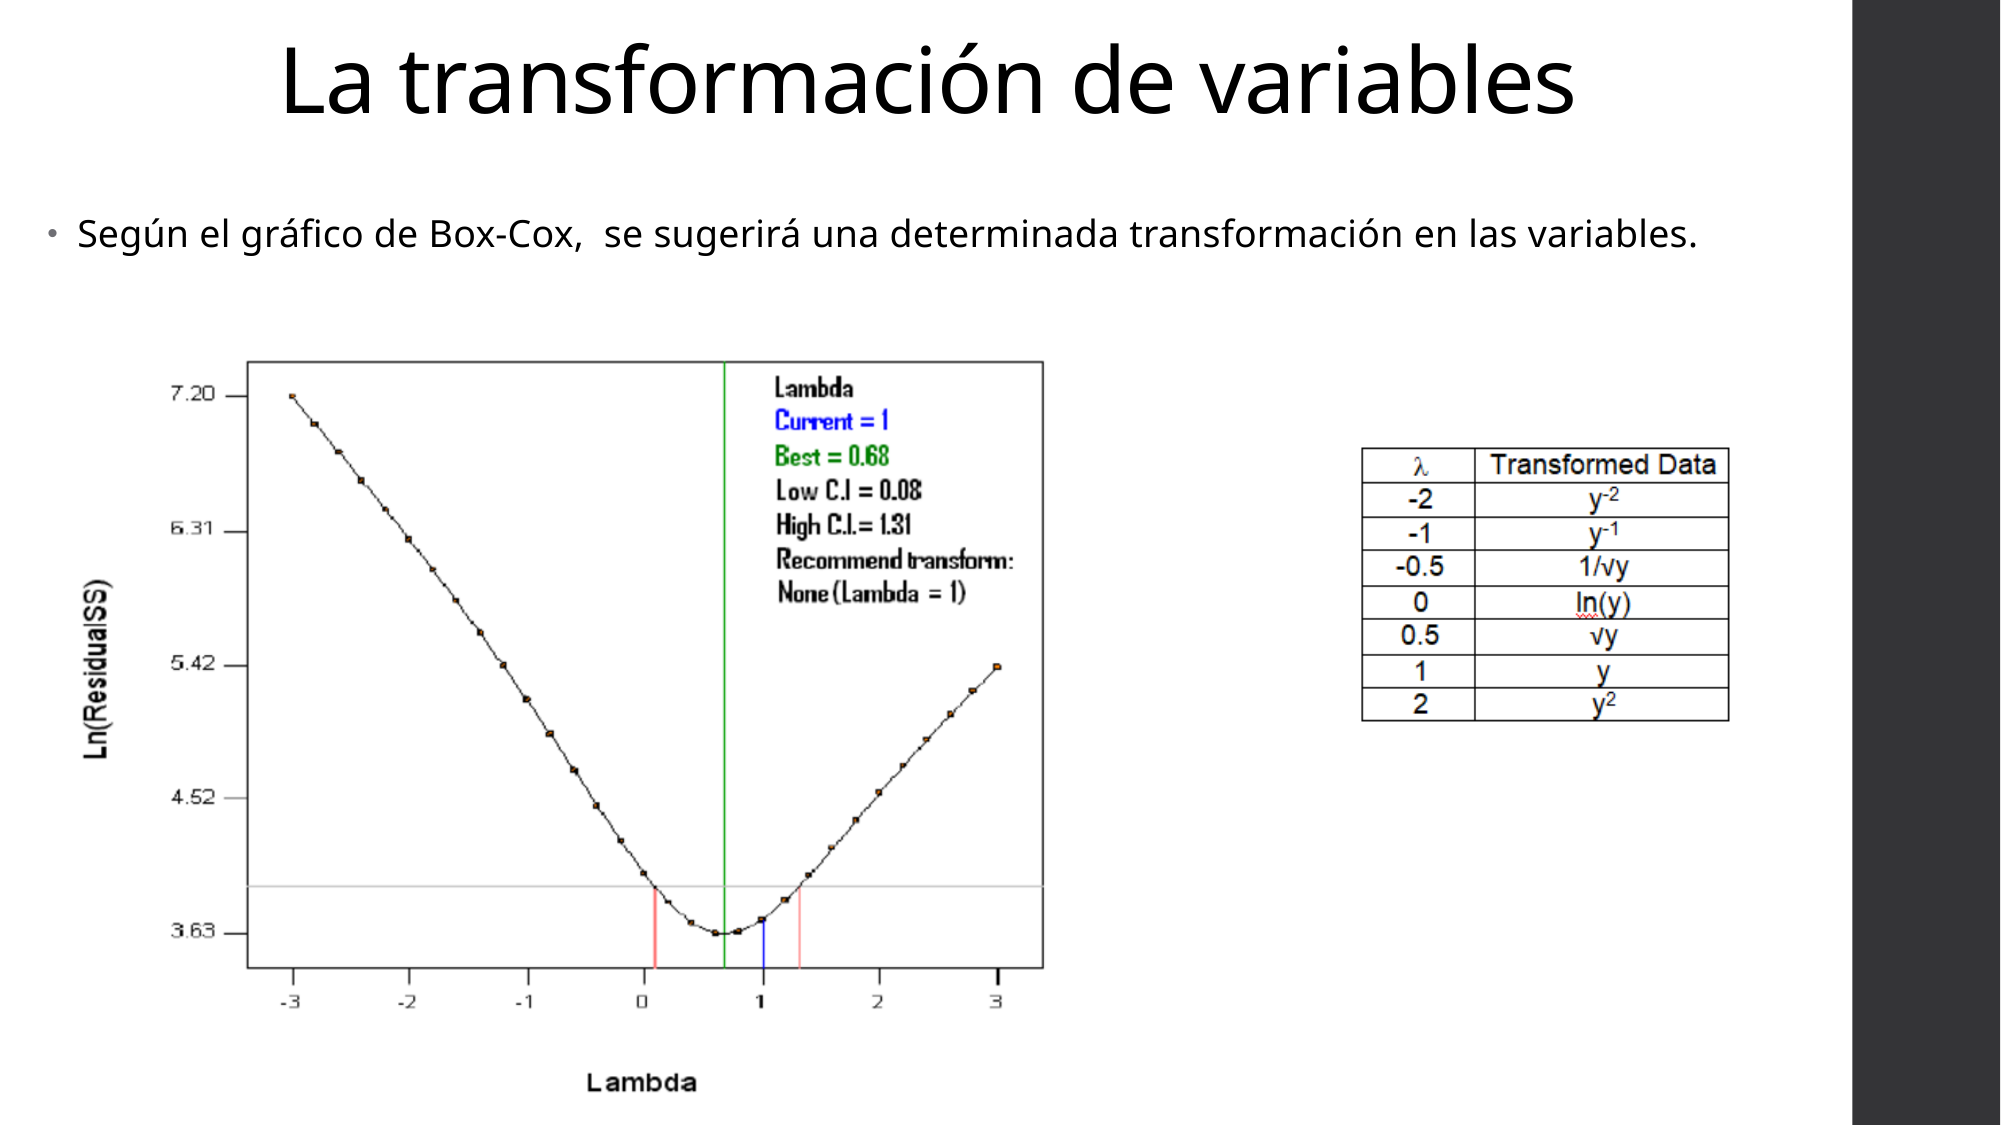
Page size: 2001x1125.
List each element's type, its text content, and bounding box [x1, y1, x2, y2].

list Según el gráfico de Box-Cox, se sugerirá una determinada transformación en las variables. [32, 205, 1812, 920]
picture [77, 357, 1052, 1098]
picture [1357, 439, 1736, 728]
title La transformación de variables [58, 0, 1799, 141]
